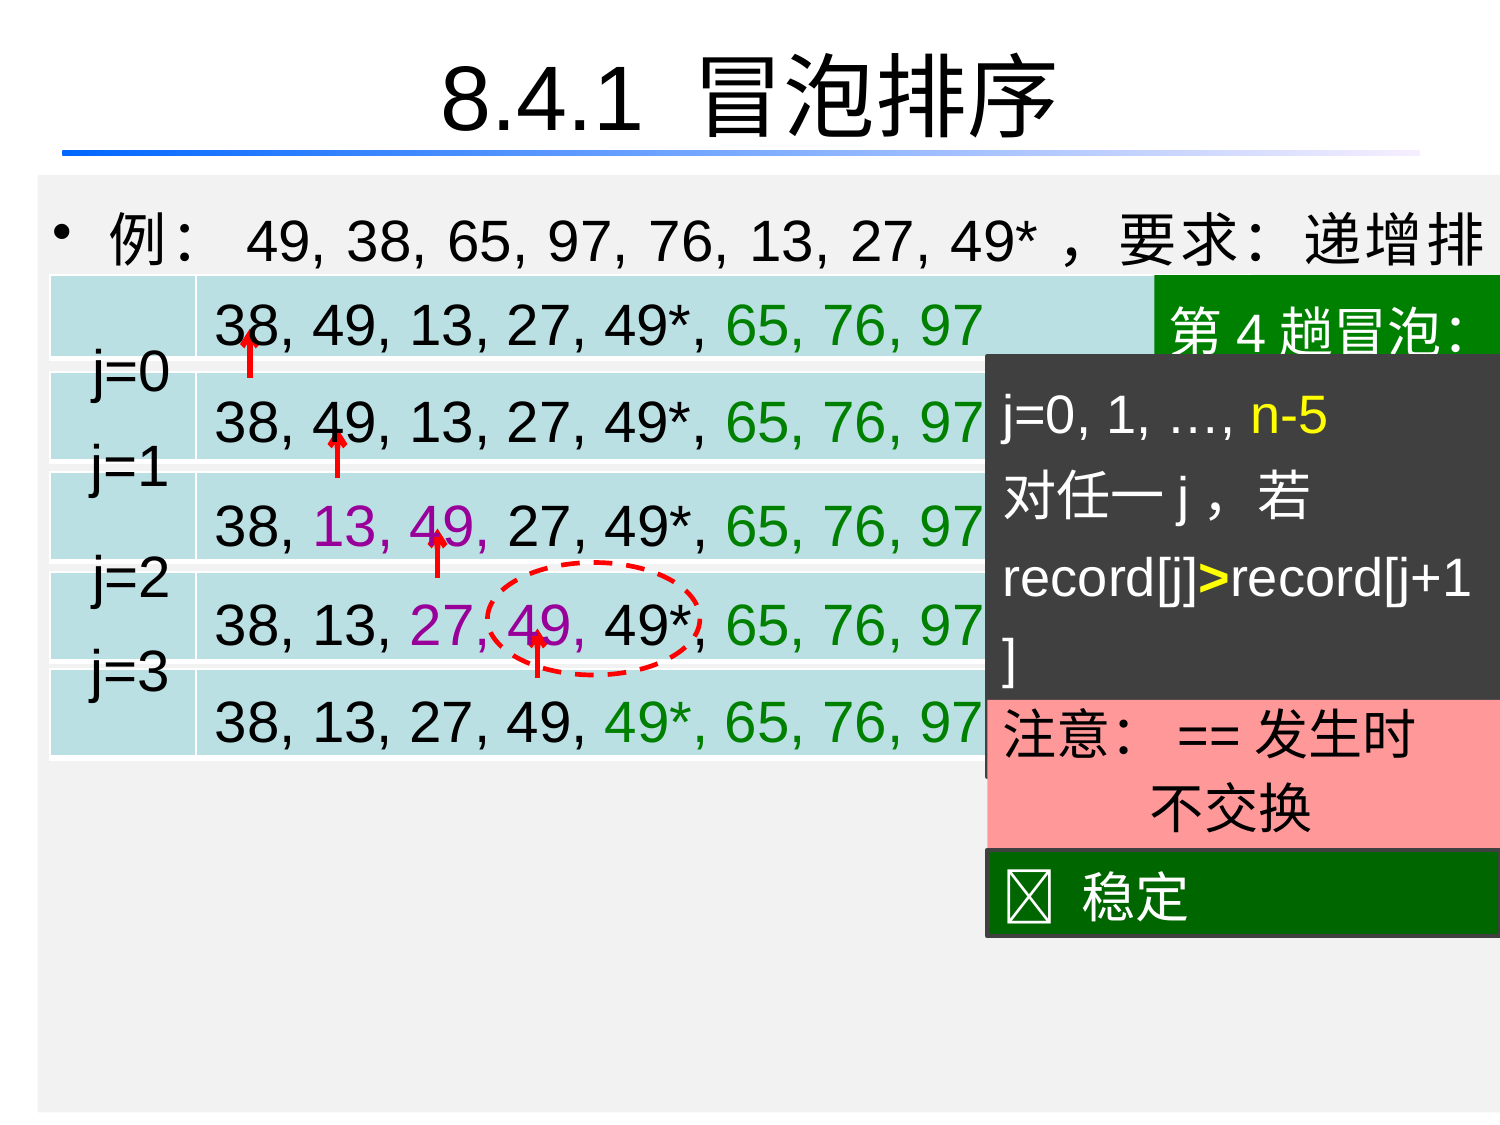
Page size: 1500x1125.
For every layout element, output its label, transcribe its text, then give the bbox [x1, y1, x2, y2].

table_header [185, 573, 195, 659]
text_box [62, 149, 1421, 156]
title 8.4.1 冒泡排序 [74, 0, 1426, 174]
text_box 38, 13, 27, 49, 49*, 65, 76, 97 [200, 658, 1275, 762]
text_box 38, 13, 27, 49, 49*, 65, 76, 97 [608, 562, 1275, 658]
text_box 38, 49, 13, 27, 49*, 65, 76, 97 [200, 358, 1275, 462]
text_box j=0 [77, 308, 187, 411]
table_header [51, 573, 77, 659]
text_box 38, 49, 13, 27, 49*, 65, 76, 97 [200, 262, 1275, 358]
table_header [51, 373, 77, 459]
table_header [51, 276, 195, 356]
table_header [185, 373, 195, 459]
text_box 注意：==发生时 不交换 [987, 699, 1500, 848]
table_header [51, 670, 195, 755]
text_box j=2 [77, 513, 187, 617]
text_box 38, 13, 27, 49, 49*, 65, 76, 97 [200, 562, 579, 658]
table_header [51, 473, 195, 559]
text_box [487, 562, 700, 676]
text_box j=3 [75, 608, 185, 711]
text_box j=0, 1, …, n-5 对任一j，若record[j]>record[j+1] 则，交换 [987, 356, 1500, 699]
text_box 例：49, 38, 65, 97, 76, 13, 27, 49*，要求：递增排序 [37, 174, 1500, 1113]
text_box 38, 13, 49, 27, 49*, 65, 76, 97 [200, 463, 1275, 562]
text_box  稳定 [987, 849, 1500, 937]
text_box j=1 [75, 403, 185, 506]
text_box 第4趟冒泡： [1275, 275, 1500, 356]
